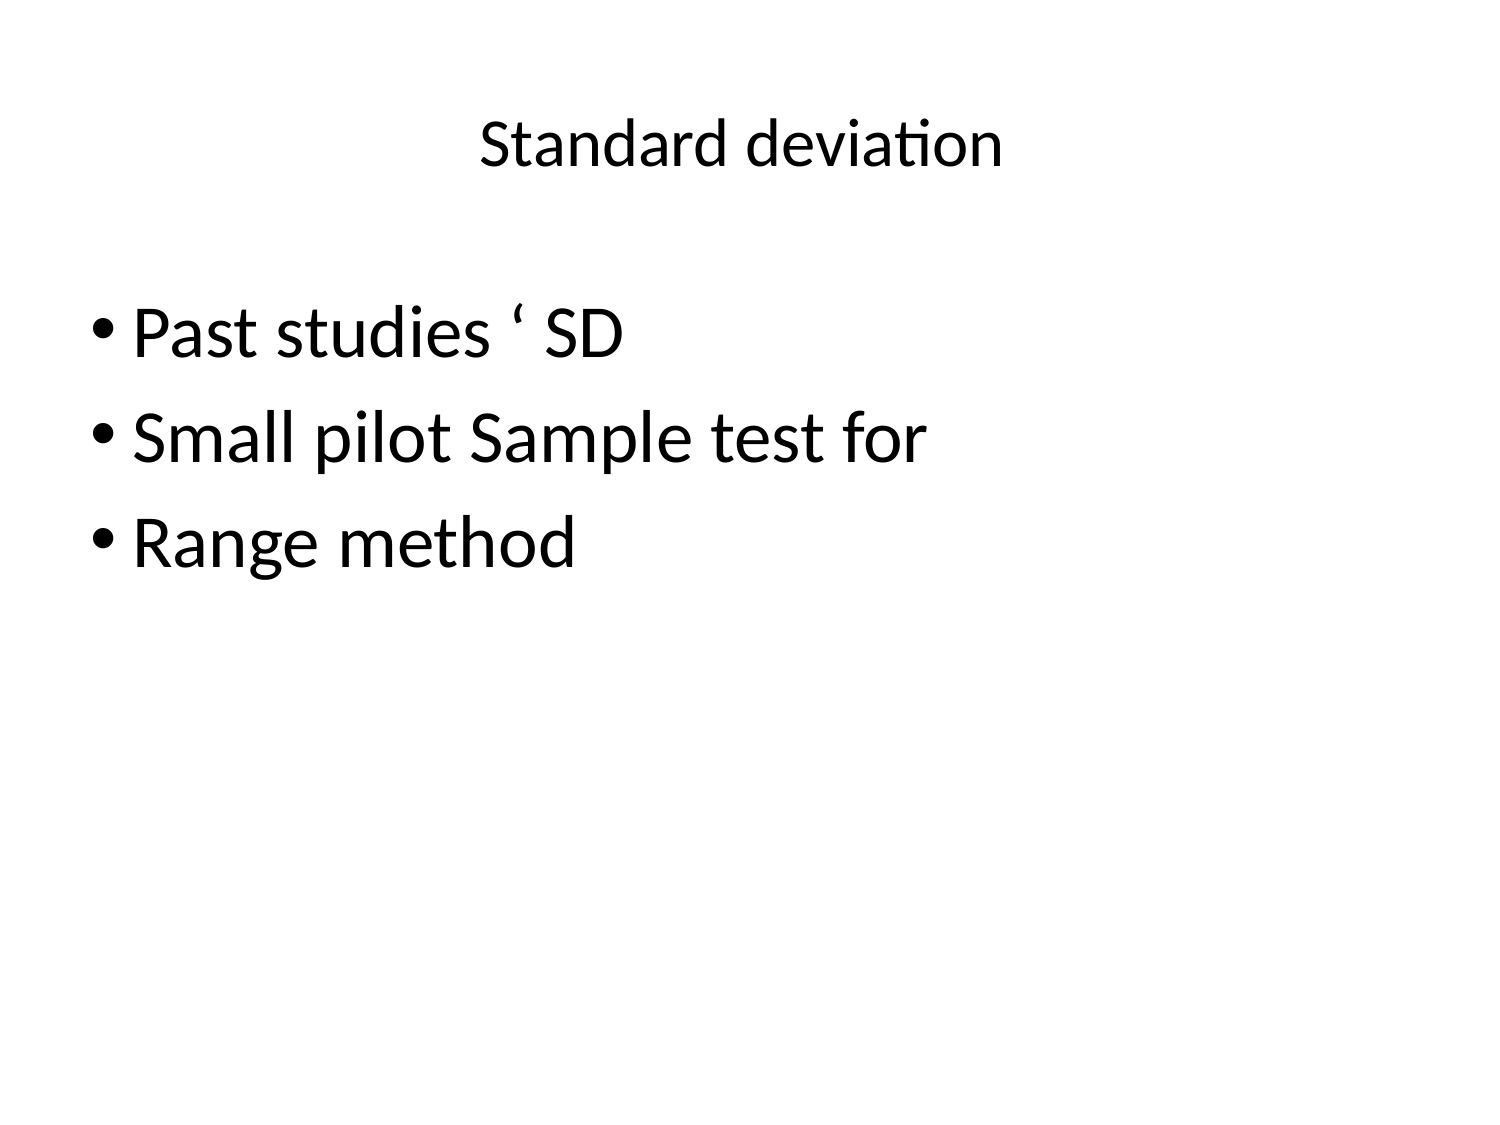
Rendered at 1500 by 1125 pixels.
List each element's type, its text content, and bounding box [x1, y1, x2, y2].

title Standard deviation [75, 45, 1425, 233]
list Past studies ‘ SD Small pilot Sample test for Range method [75, 275, 1338, 1005]
